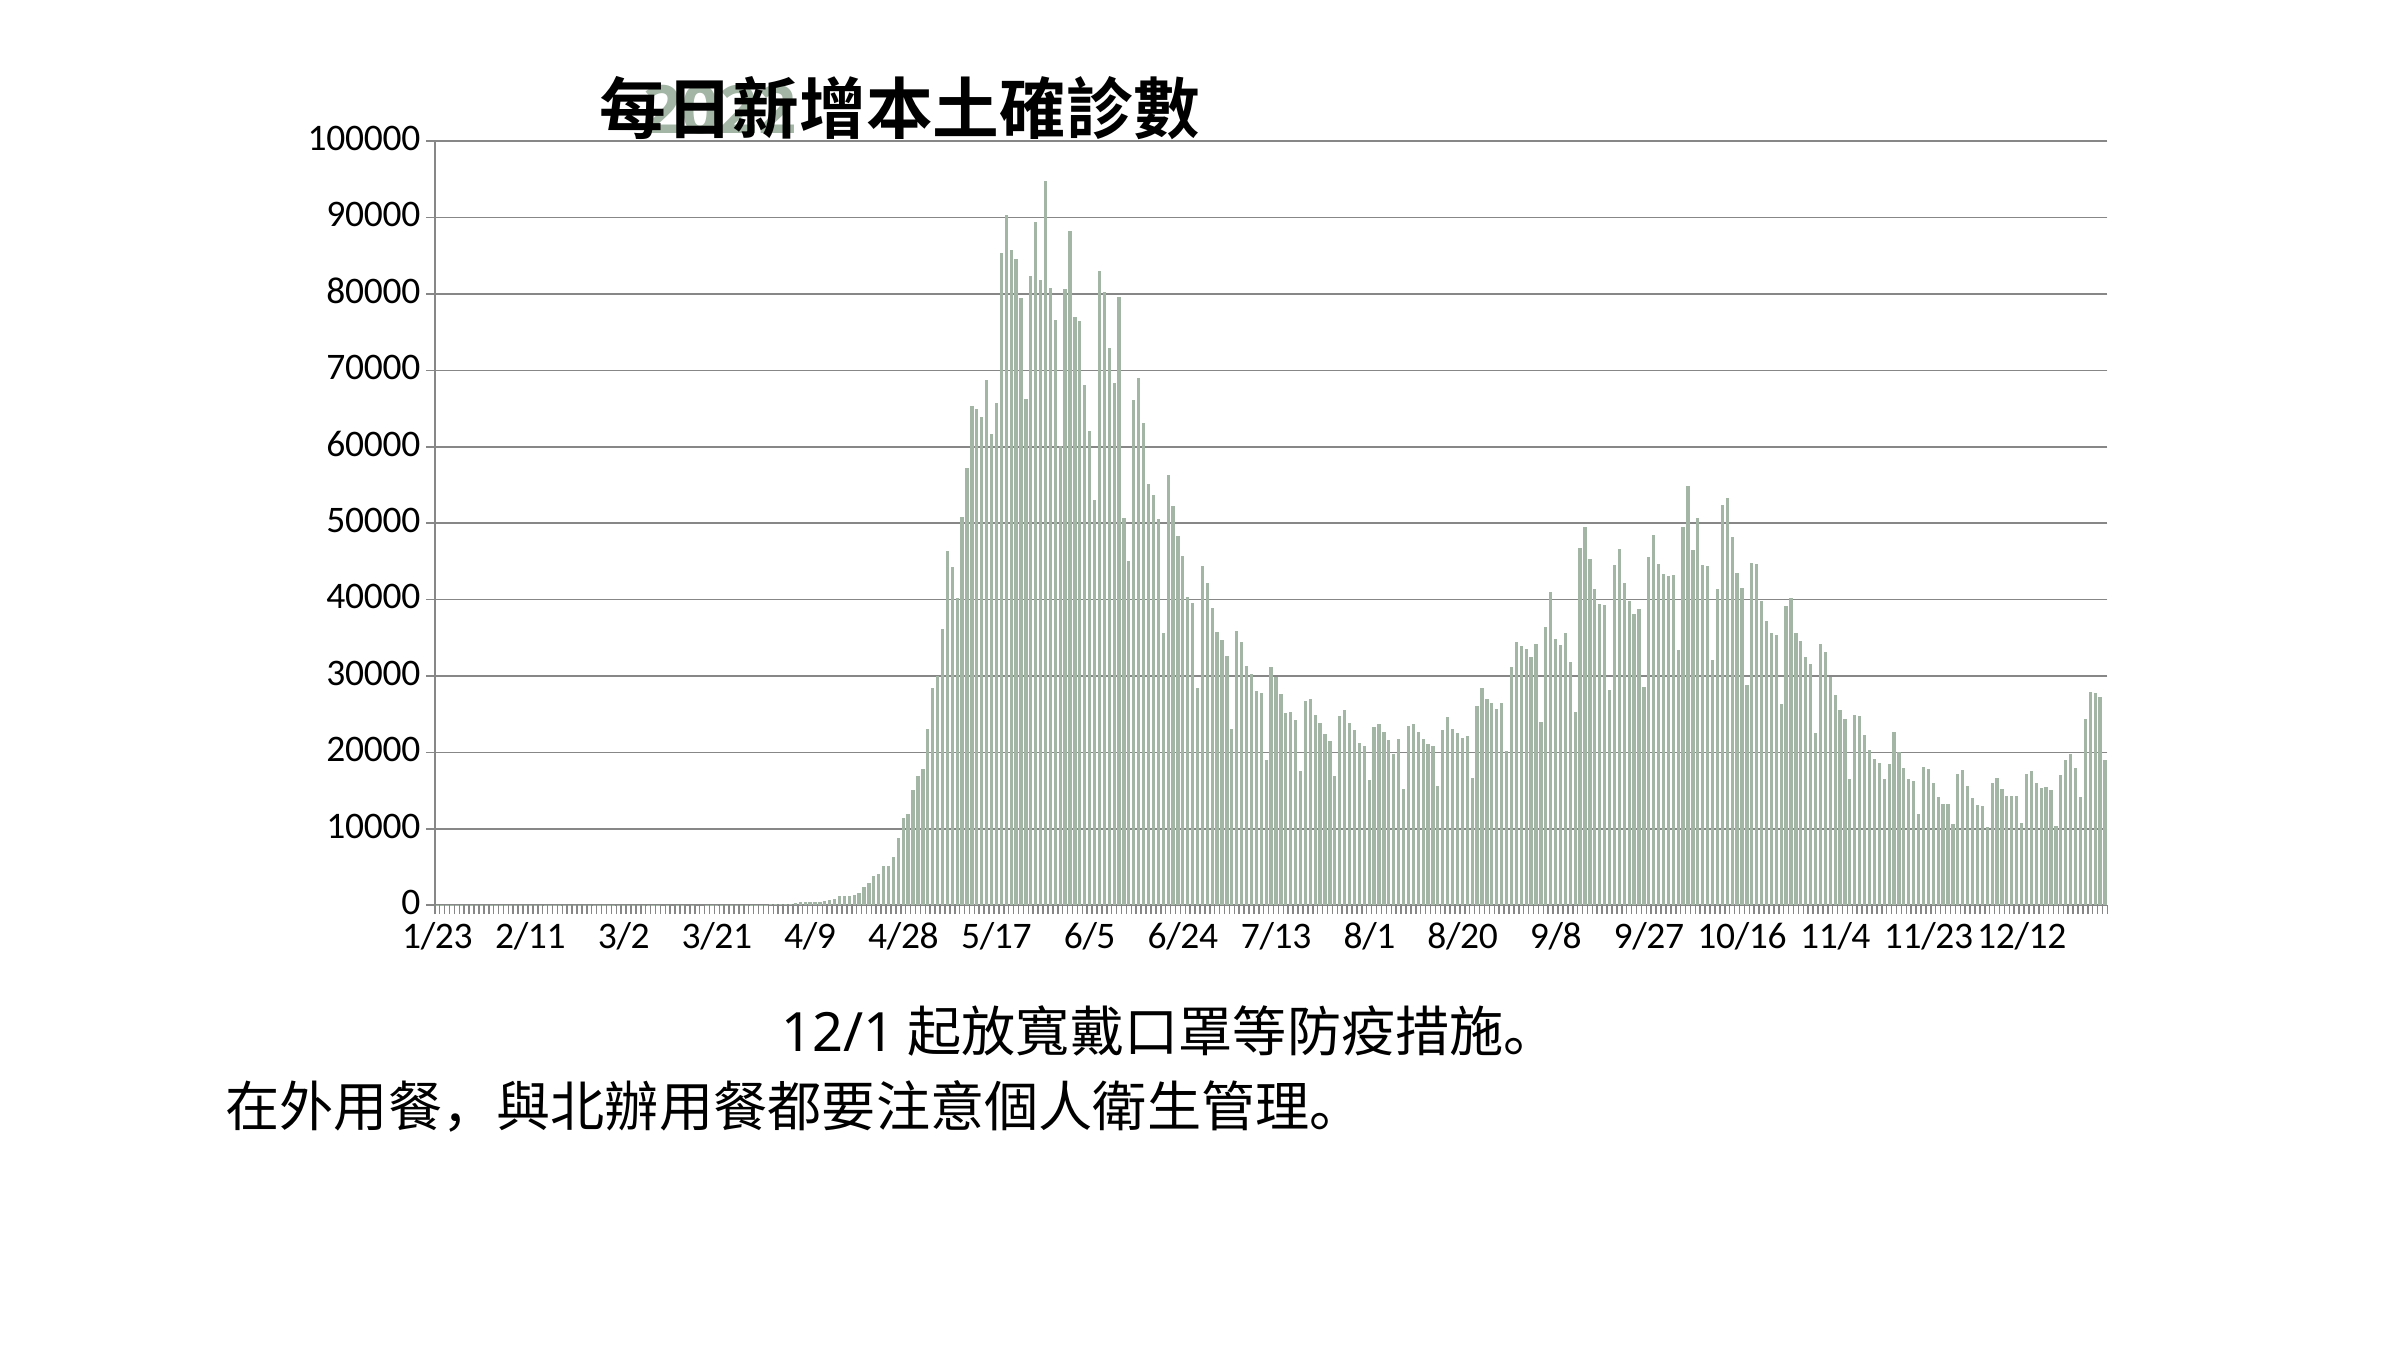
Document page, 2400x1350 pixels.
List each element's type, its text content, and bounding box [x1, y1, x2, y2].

text_box 在外用餐，與北辦用餐都要注意個人衛生管理。 [210, 1064, 1380, 1145]
text_box 12/1起放寬戴口罩等防疫措施。 [766, 989, 1574, 1070]
chart [269, 104, 2146, 976]
text_box 每日新增本土確診數 [584, 59, 1216, 104]
